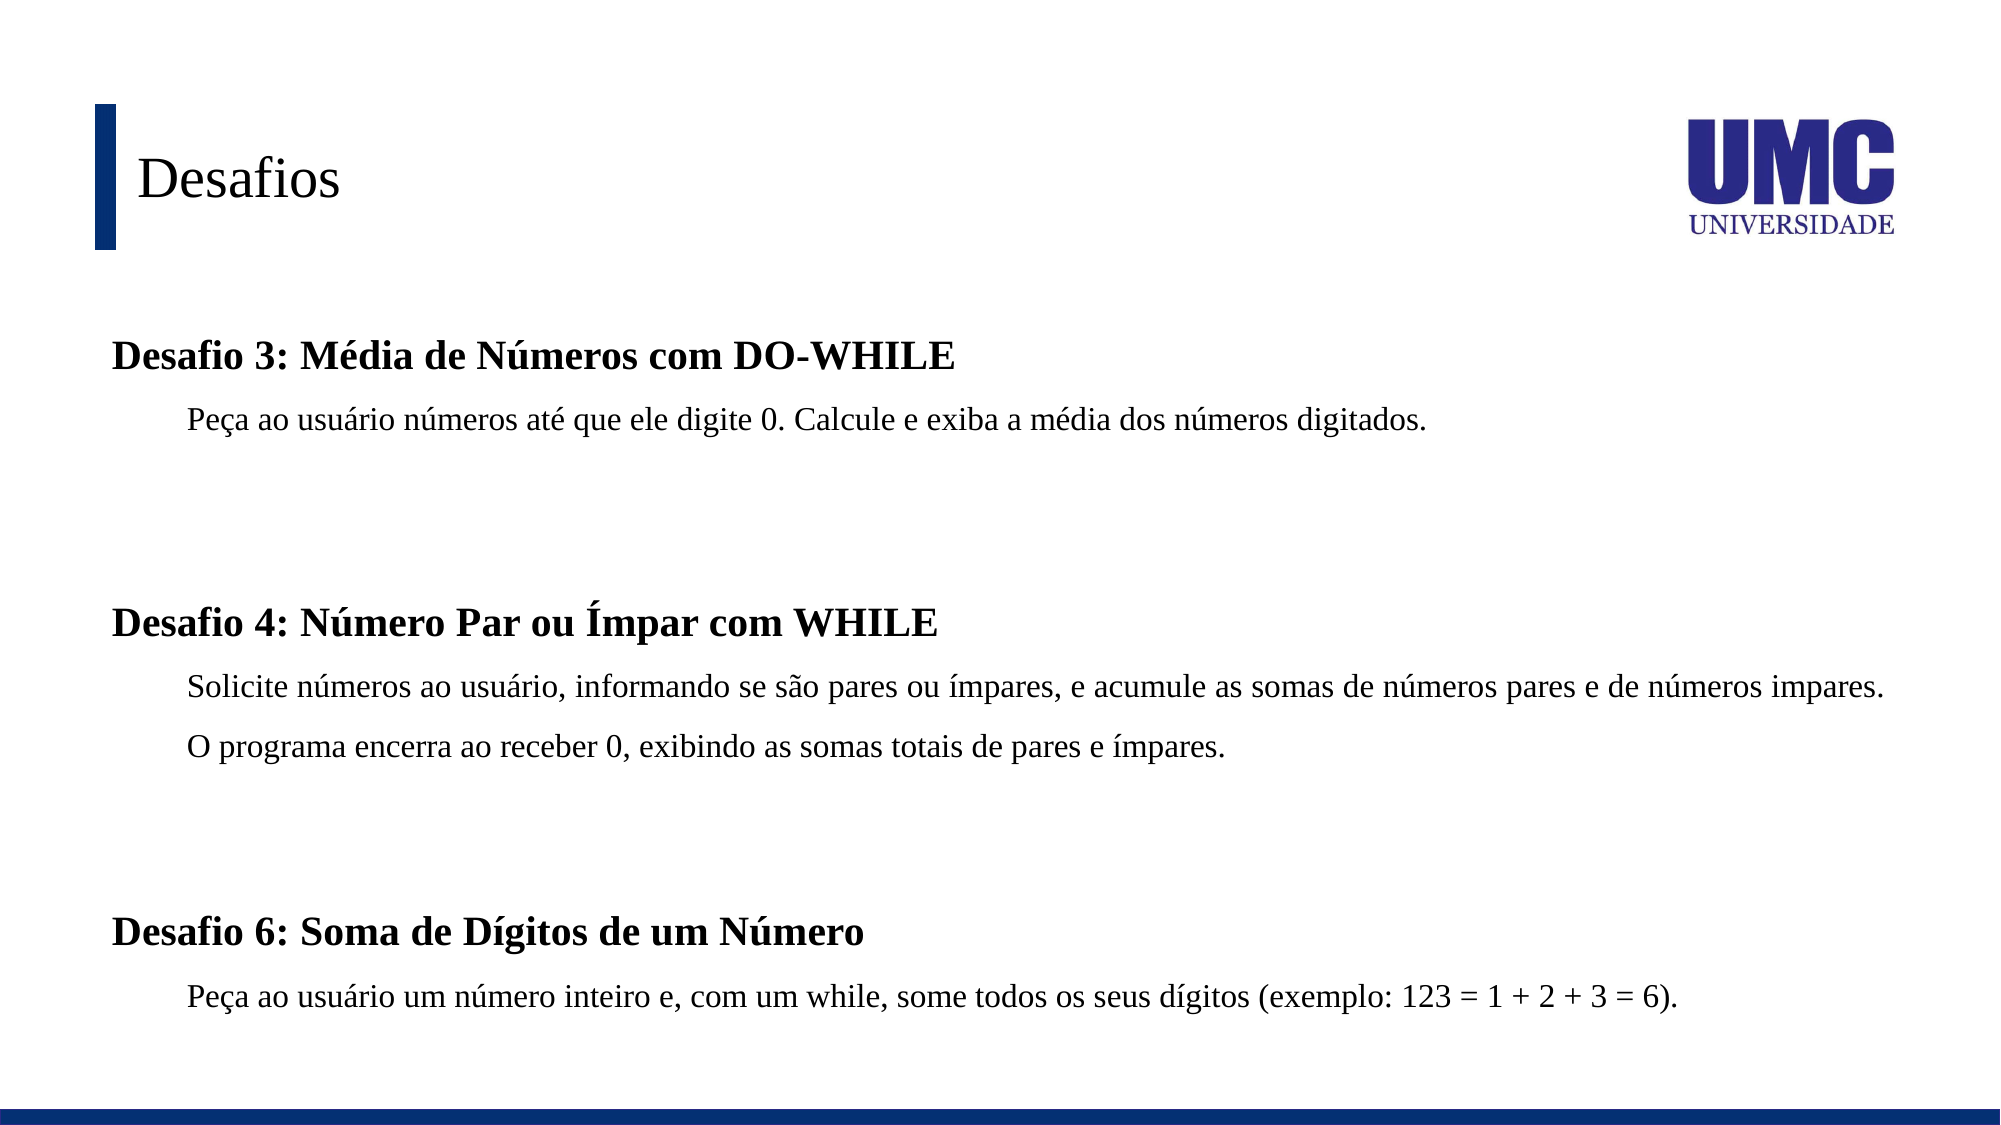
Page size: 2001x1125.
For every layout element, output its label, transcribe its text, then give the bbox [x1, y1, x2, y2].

text_box Desafio 6: Soma de Dígitos de um Número Peça ao usuário um número inteiro e, com um while, some todos os seus dígitos (exemplo: 123 = 1 + 2 + 3 = 6). [97, 871, 1903, 1026]
list Desafio 3: Média de Números com DO-WHILE Peça ao usuário números até que ele digite 0. Calcule e exiba a média dos números digitados. [97, 295, 1903, 475]
title Desafios [122, 140, 1667, 214]
picture [1, 1110, 1999, 1124]
picture [1686, 117, 1896, 237]
text_box Desafio 4: Número Par ou Ímpar com WHILE Solicite números ao usuário, informando se são pares ou ímpares, e acumule as somas de números pares e de números impares. O programa encerra ao receber 0, exibindo as somas totais de pares e ímpares. [97, 562, 1903, 784]
picture [95, 104, 116, 250]
